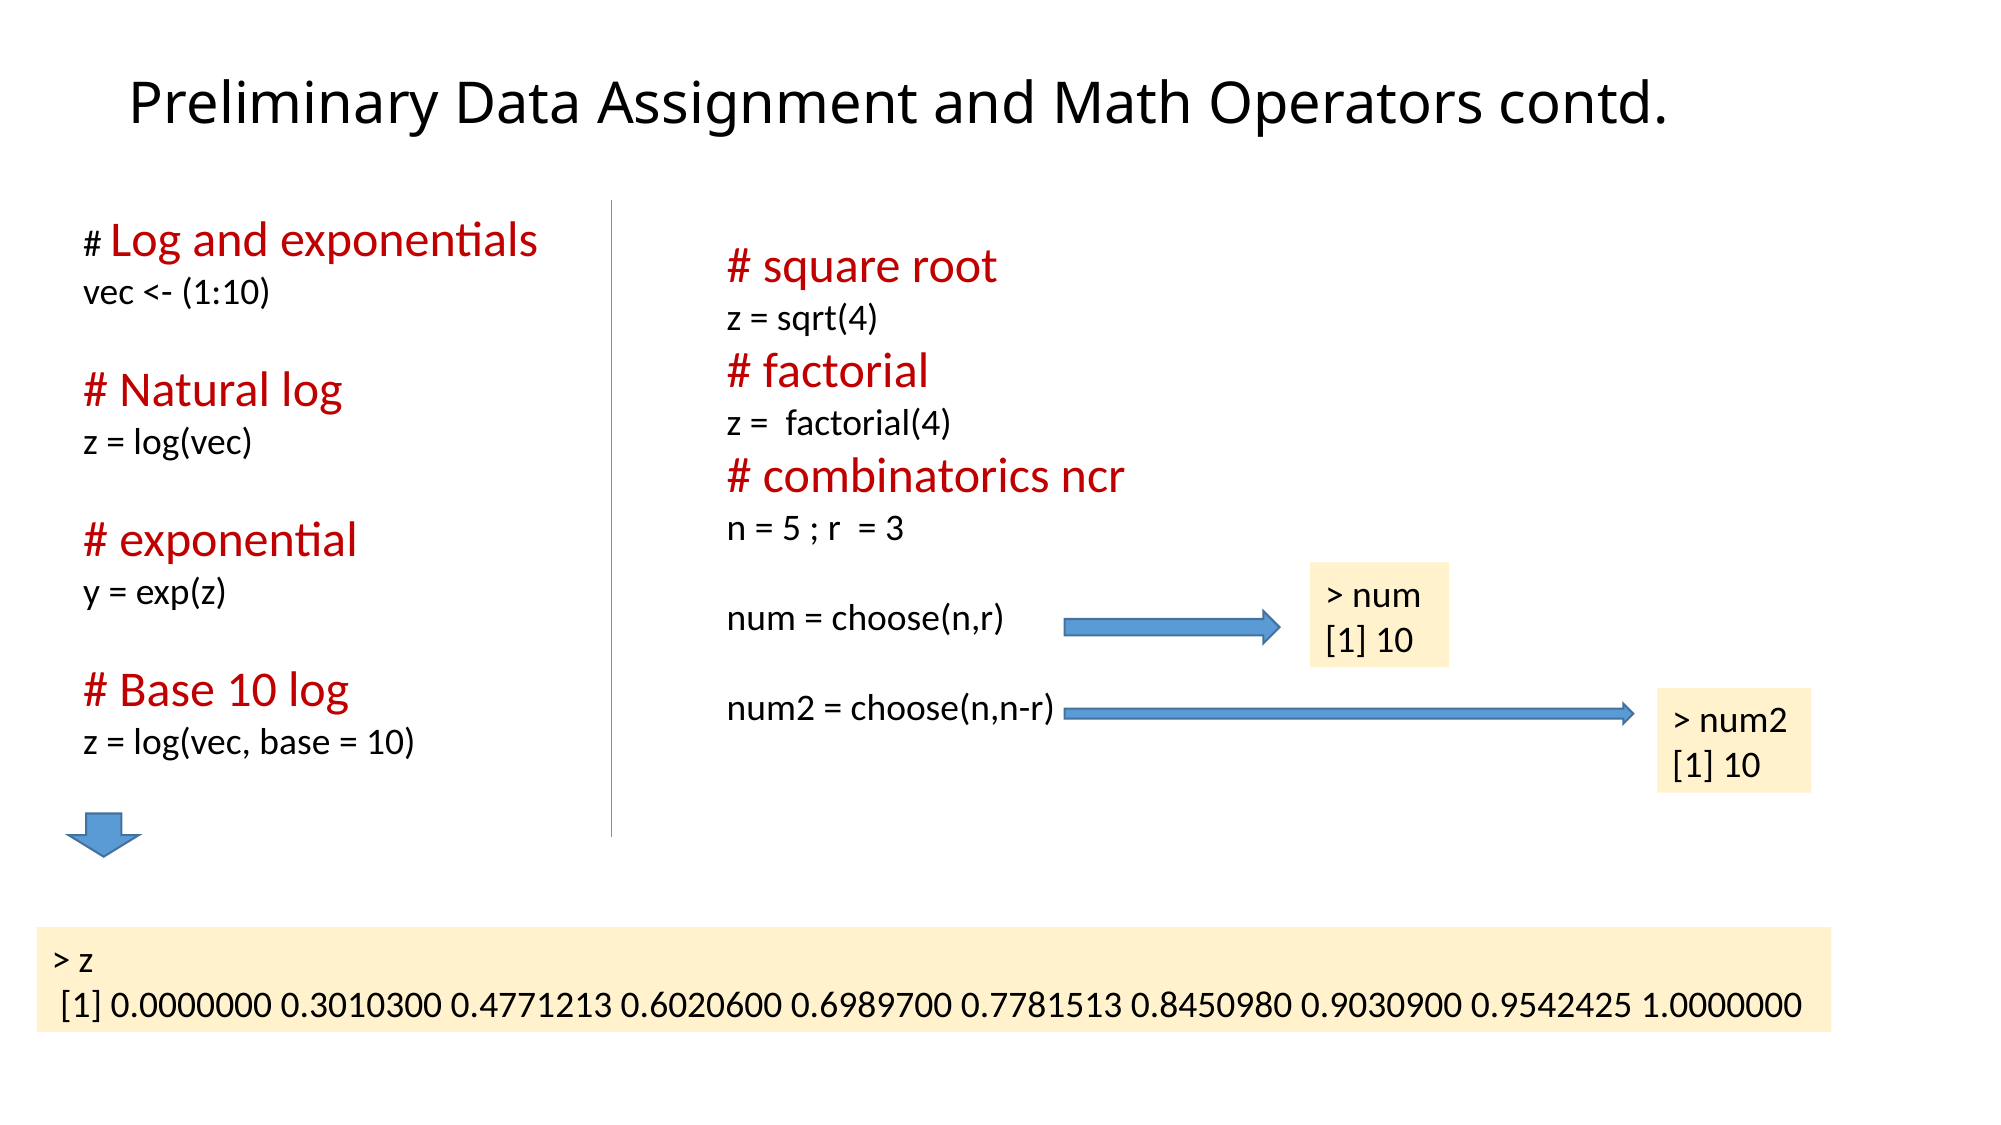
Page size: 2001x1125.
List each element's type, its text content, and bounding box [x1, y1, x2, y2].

text_box > num2 [1] 10 [1657, 687, 1812, 793]
text_box # Log and exponentials vec <- (1:10) # Natural log z = log(vec) # exponential y = exp(z) # Base 10 log z = log(vec, base = 10) [68, 199, 611, 770]
text_box # square root z = sqrt(4) # factorial z = factorial(4) # combinatorics ncr n = 5 ; r = 3 num = choose(n,r) num2 = choose(n,n-r) [711, 180, 1508, 736]
text_box [1063, 701, 1635, 727]
text_box > num [1] 10 [1310, 562, 1449, 668]
text_box [1063, 608, 1282, 646]
text_box [64, 812, 143, 858]
title Preliminary Data Assignment and Math Operators contd. [113, 49, 1876, 162]
text_box > z [1] 0.0000000 0.3010300 0.4771213 0.6020600 0.6989700 0.7781513 0.8450980 0.9030900 0.9542425 1.0000000 [36, 927, 1832, 1032]
